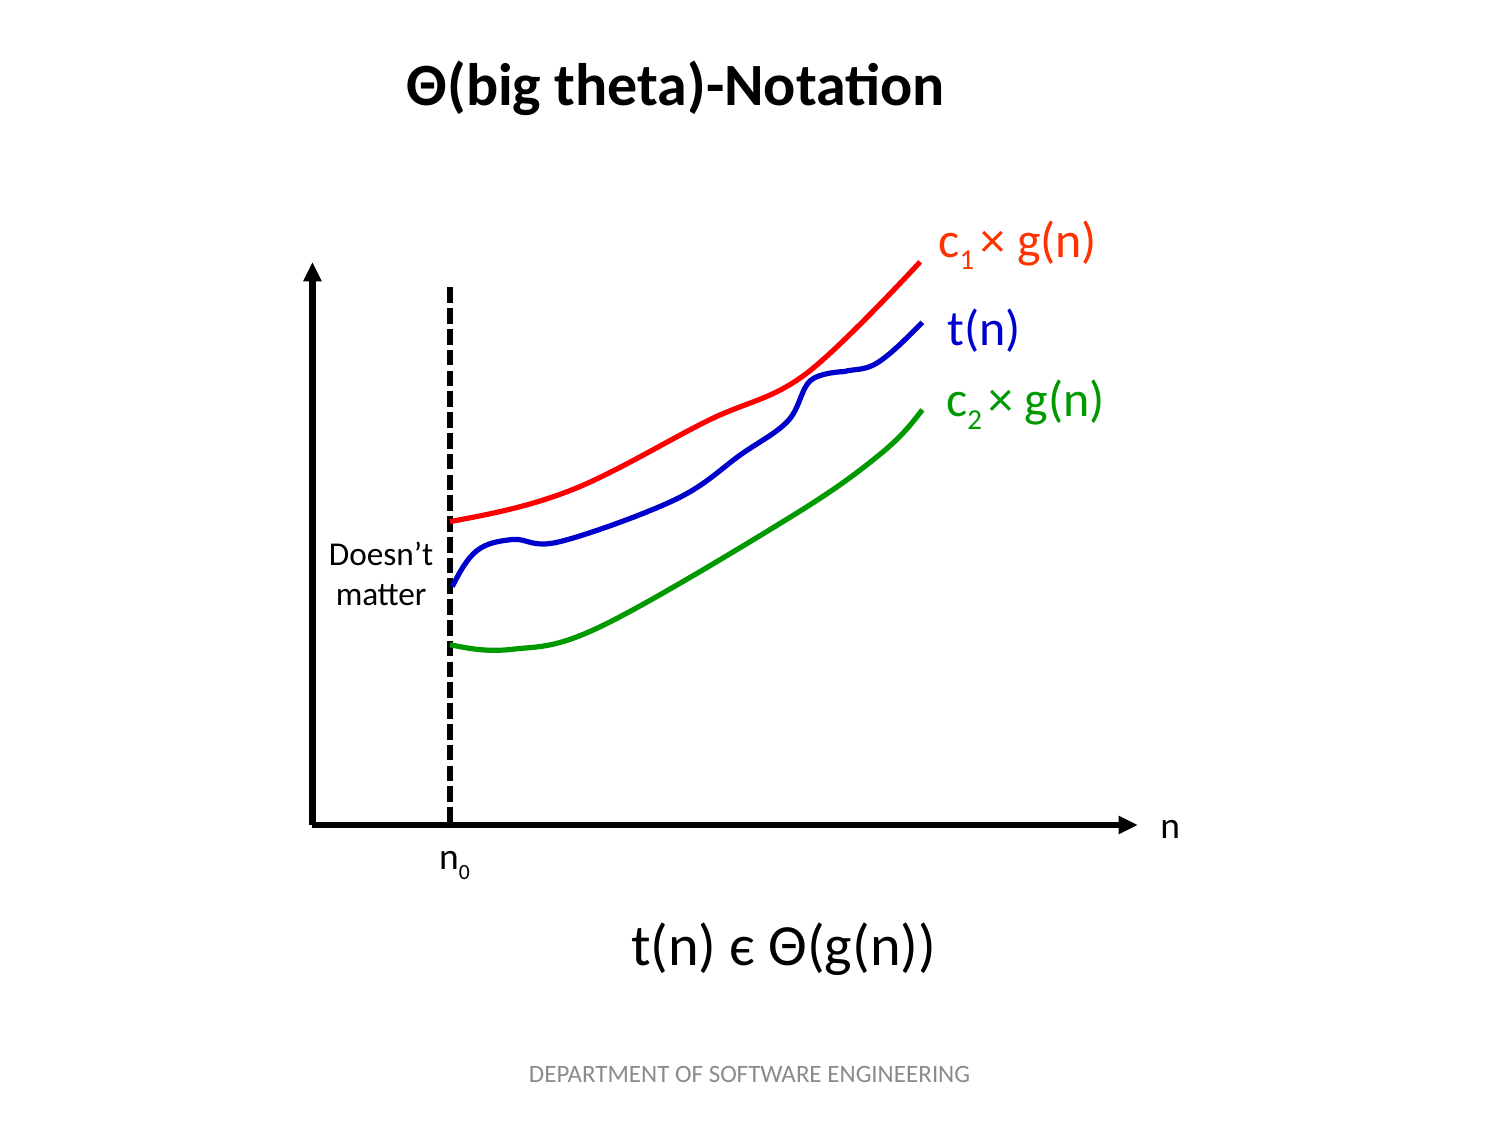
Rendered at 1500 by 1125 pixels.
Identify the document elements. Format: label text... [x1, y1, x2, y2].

title Θ(big theta)-Notation [112, 37, 1240, 125]
text_box n [1145, 794, 1196, 854]
text_box [454, 322, 923, 586]
text_box [424, 826, 485, 831]
text_box c2 × g(n) [931, 359, 1121, 443]
text_box c1 × g(n) [923, 199, 1113, 283]
text_box t(n) є Θ(g(n)) [616, 900, 952, 985]
text_box Doesn’t matter [316, 524, 445, 620]
footer DEPARTMENT OF SOFTWARE ENGINEERING [512, 1042, 988, 1103]
text_box [454, 261, 921, 521]
text_box t(n) [933, 288, 1037, 364]
text_box [454, 409, 923, 651]
text_box n0 [424, 834, 485, 891]
